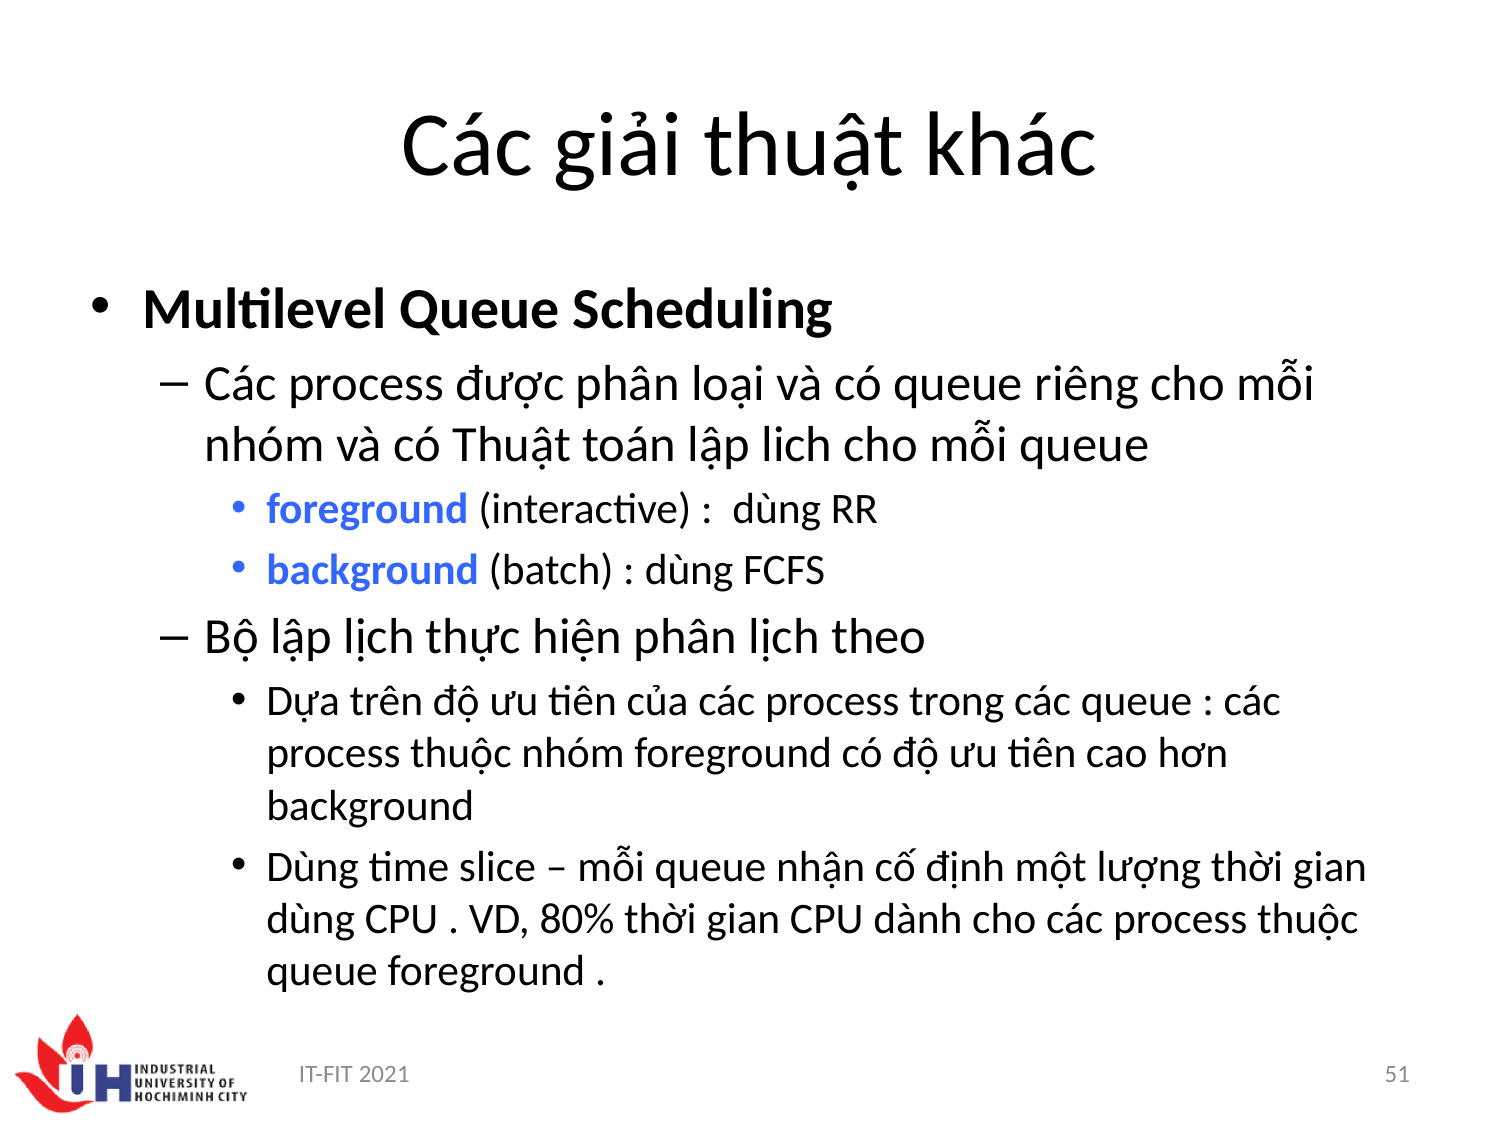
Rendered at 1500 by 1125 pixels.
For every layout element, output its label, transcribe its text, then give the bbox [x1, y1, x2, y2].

slide_number 51 [1074, 1042, 1425, 1103]
picture [11, 1012, 250, 1115]
slide_number IT-FIT 2021 [75, 1042, 425, 1103]
list Multilevel Queue Scheduling Các process được phân loại và có queue riêng cho mỗi nhóm và có Thuật toán lập lich cho mỗi queue foreground (interactive) : dùng RR background (batch) : dùng FCFS Bộ lập lịch thực hiện phân lịch theo Dựa trên độ ưu tiên của các process trong các queue : các process thuộc nhóm foreground có độ ưu tiên cao hơn background Dùng time slice – mỗi queue nhận cố định một lượng thời gian dùng CPU . VD, 80% thời gian CPU dành cho các process thuộc queue foreground . [75, 262, 1425, 1005]
title Các giải thuật khác [75, 45, 1425, 233]
